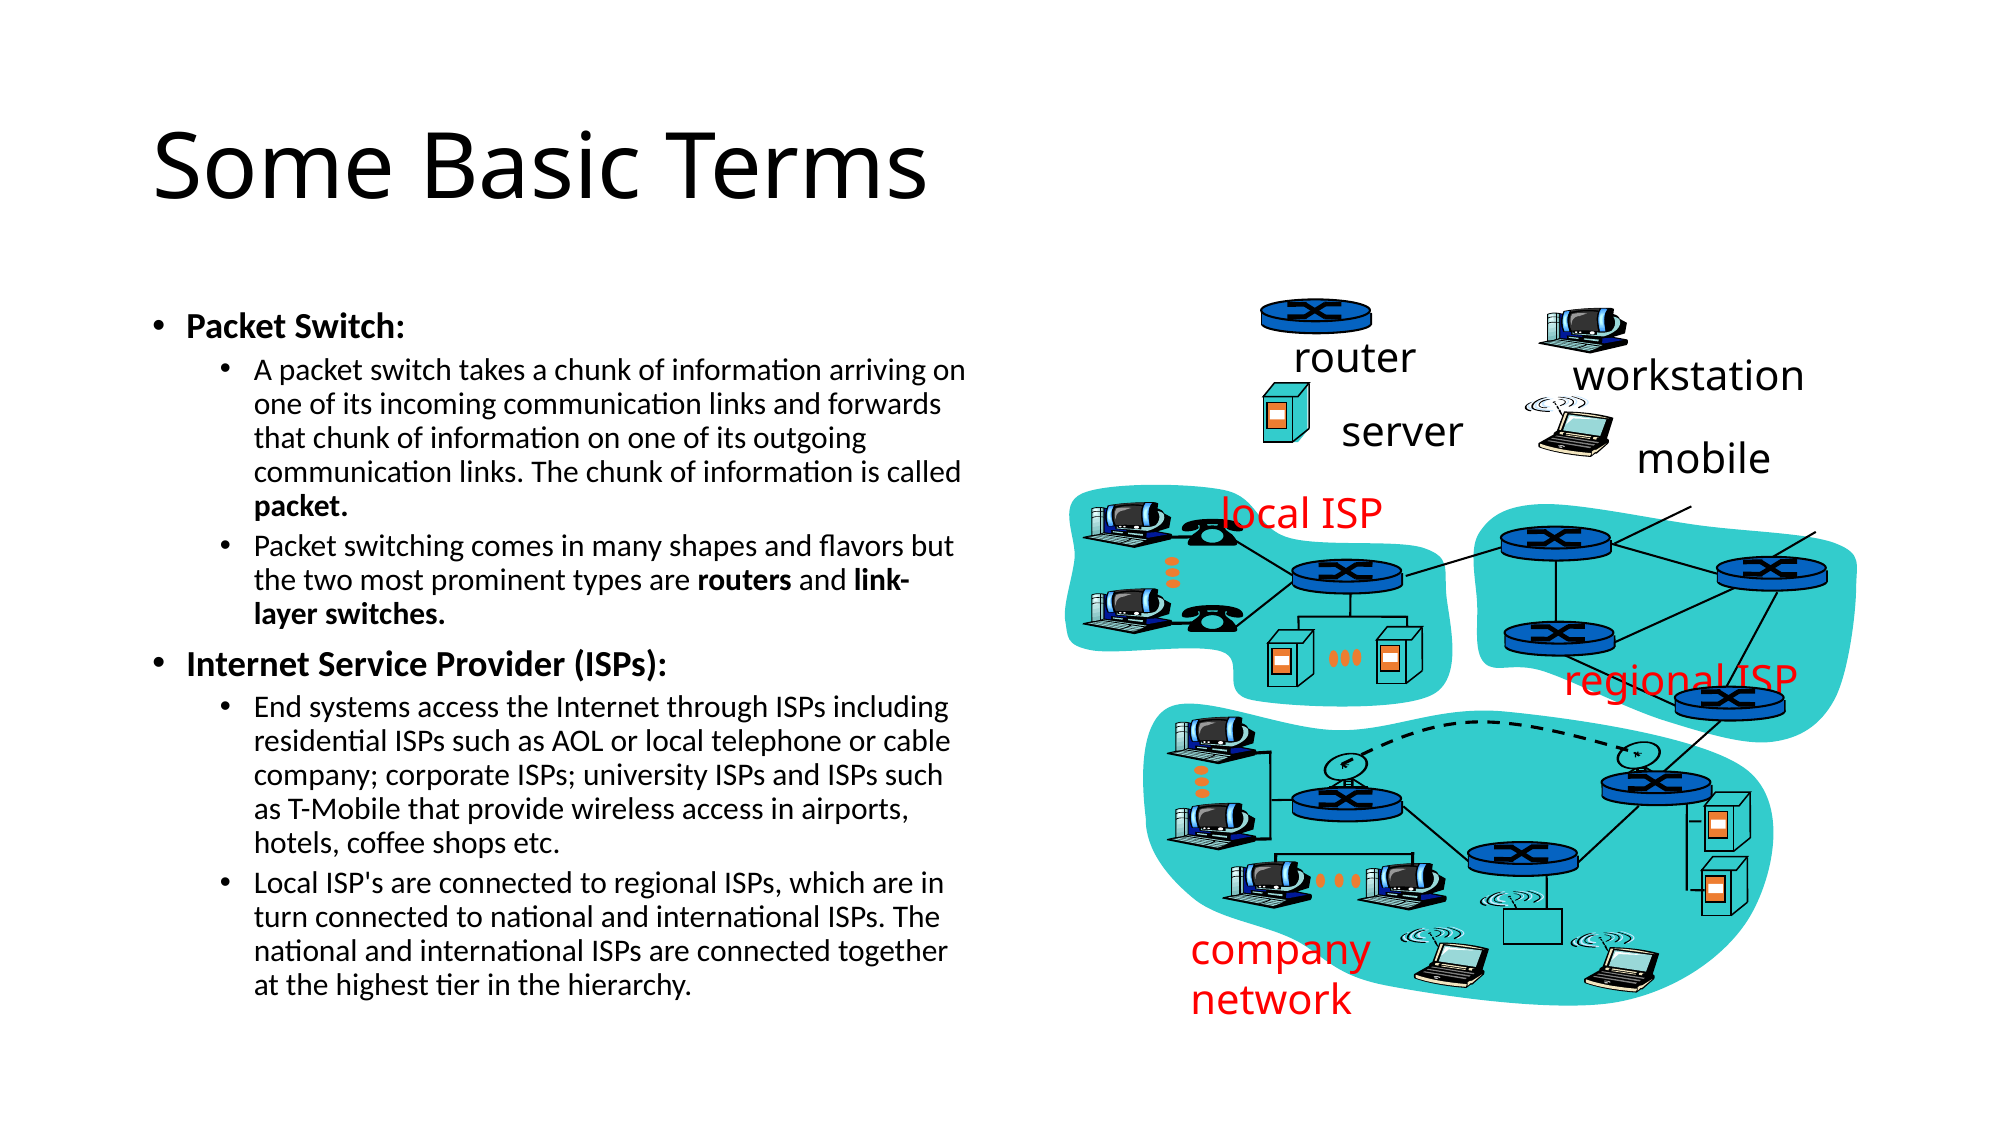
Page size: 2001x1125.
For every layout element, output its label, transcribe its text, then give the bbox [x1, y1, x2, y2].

list Packet Switch: A packet switch takes a chunk of information arriving on one of its incoming communication links and forwards that chunk of information on one of its outgoing communication links. The chunk of information is called packet. Packet switching comes in many shapes and flavors but the two most prominent types are routers and link-layer switches. Internet Service Provider (ISPs): End systems access the Internet through ISPs including residential ISPs such as AOL or local telephone or cable company; corporate ISPs; university ISPs and ISPs such as T-Mobile that provide wireless access in airports, hotels, coffee shops etc. Local ISP's are connected to regional ISPs, which are in turn connected to national and international ISPs. The national and international ISPs are connected together at the highest tier in the hierarchy. [137, 299, 988, 1014]
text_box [1056, 299, 1863, 1018]
title Some Basic Terms [137, 59, 1863, 278]
